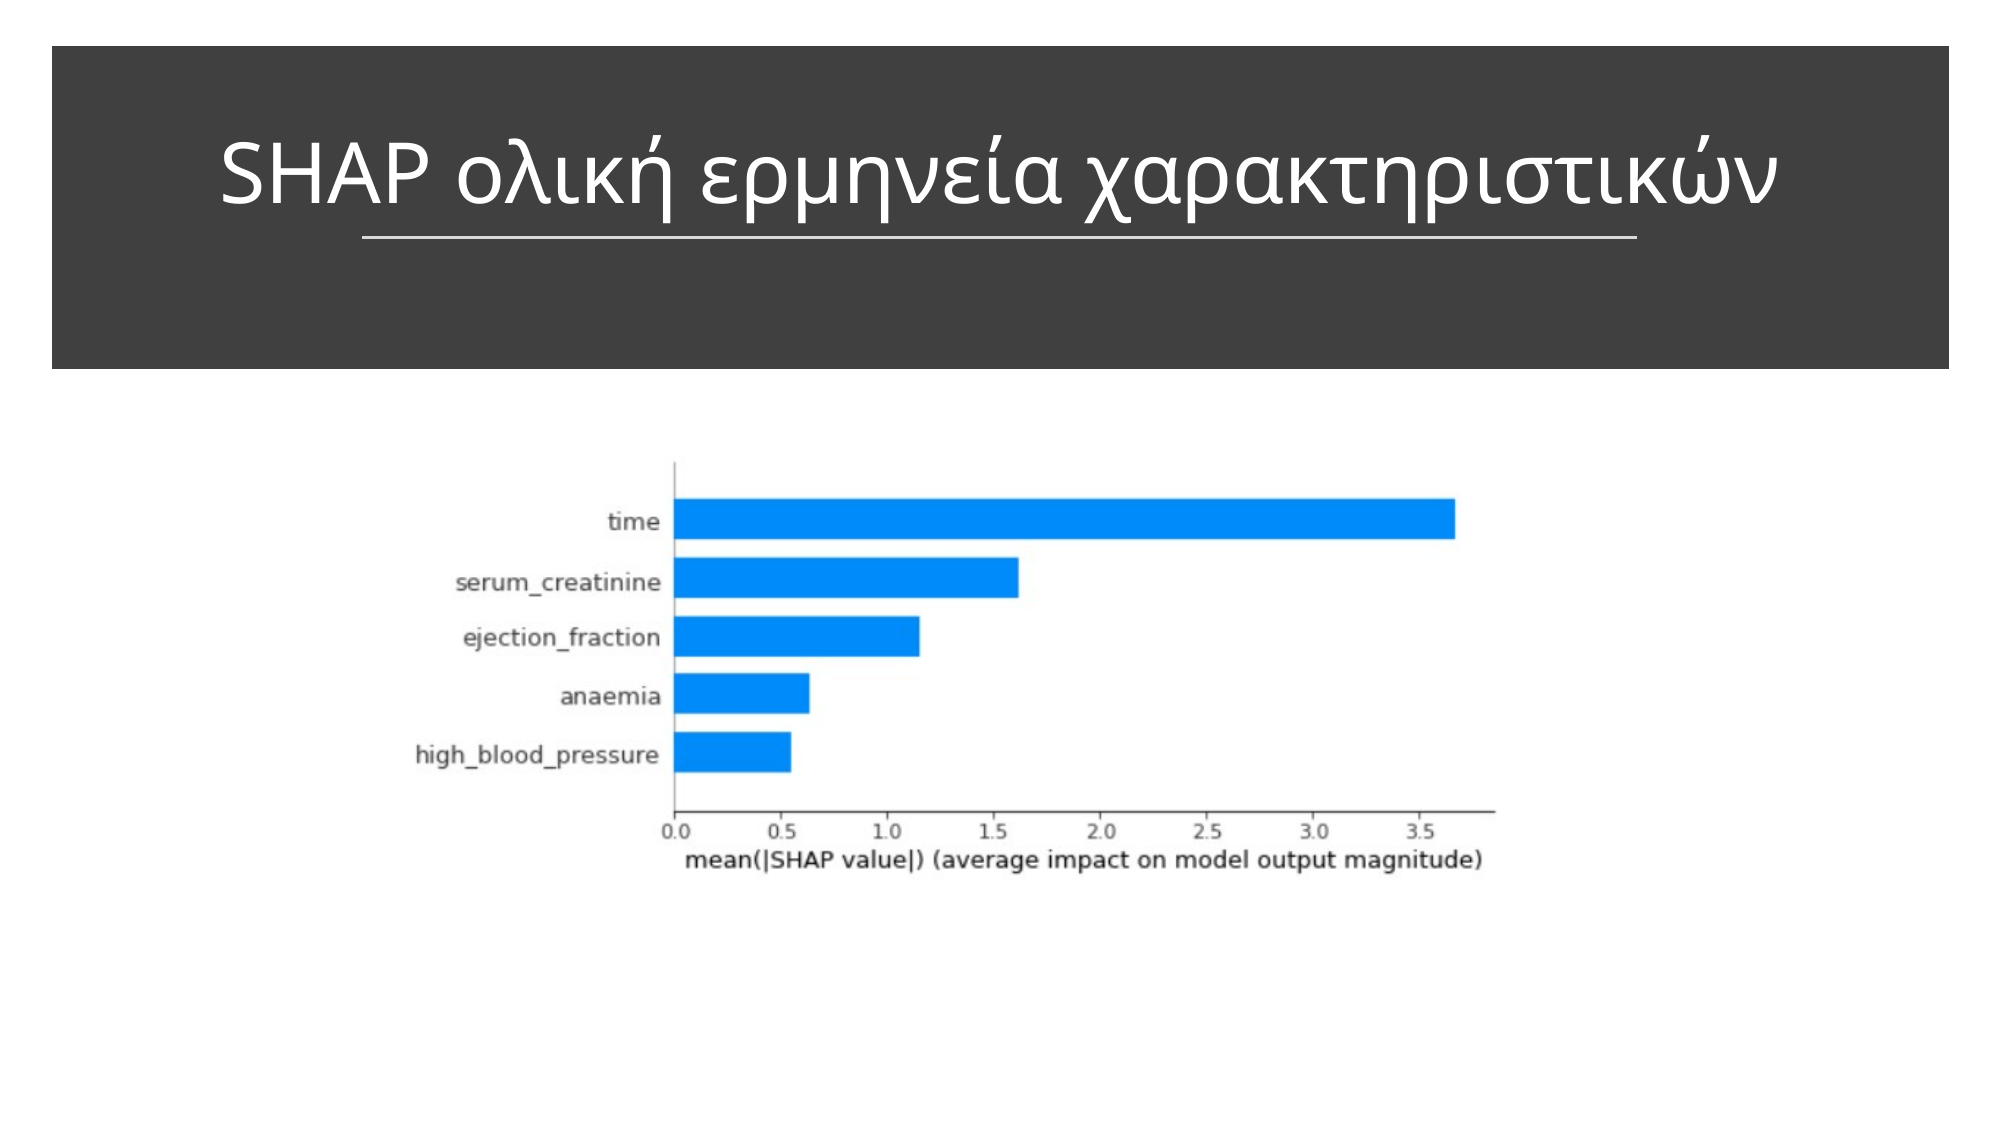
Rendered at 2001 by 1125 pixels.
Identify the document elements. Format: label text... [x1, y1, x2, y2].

title SHAP ολική ερμηνεία χαρακτηριστικών [86, 76, 1914, 230]
text_box [61, 55, 1939, 360]
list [404, 445, 1517, 888]
